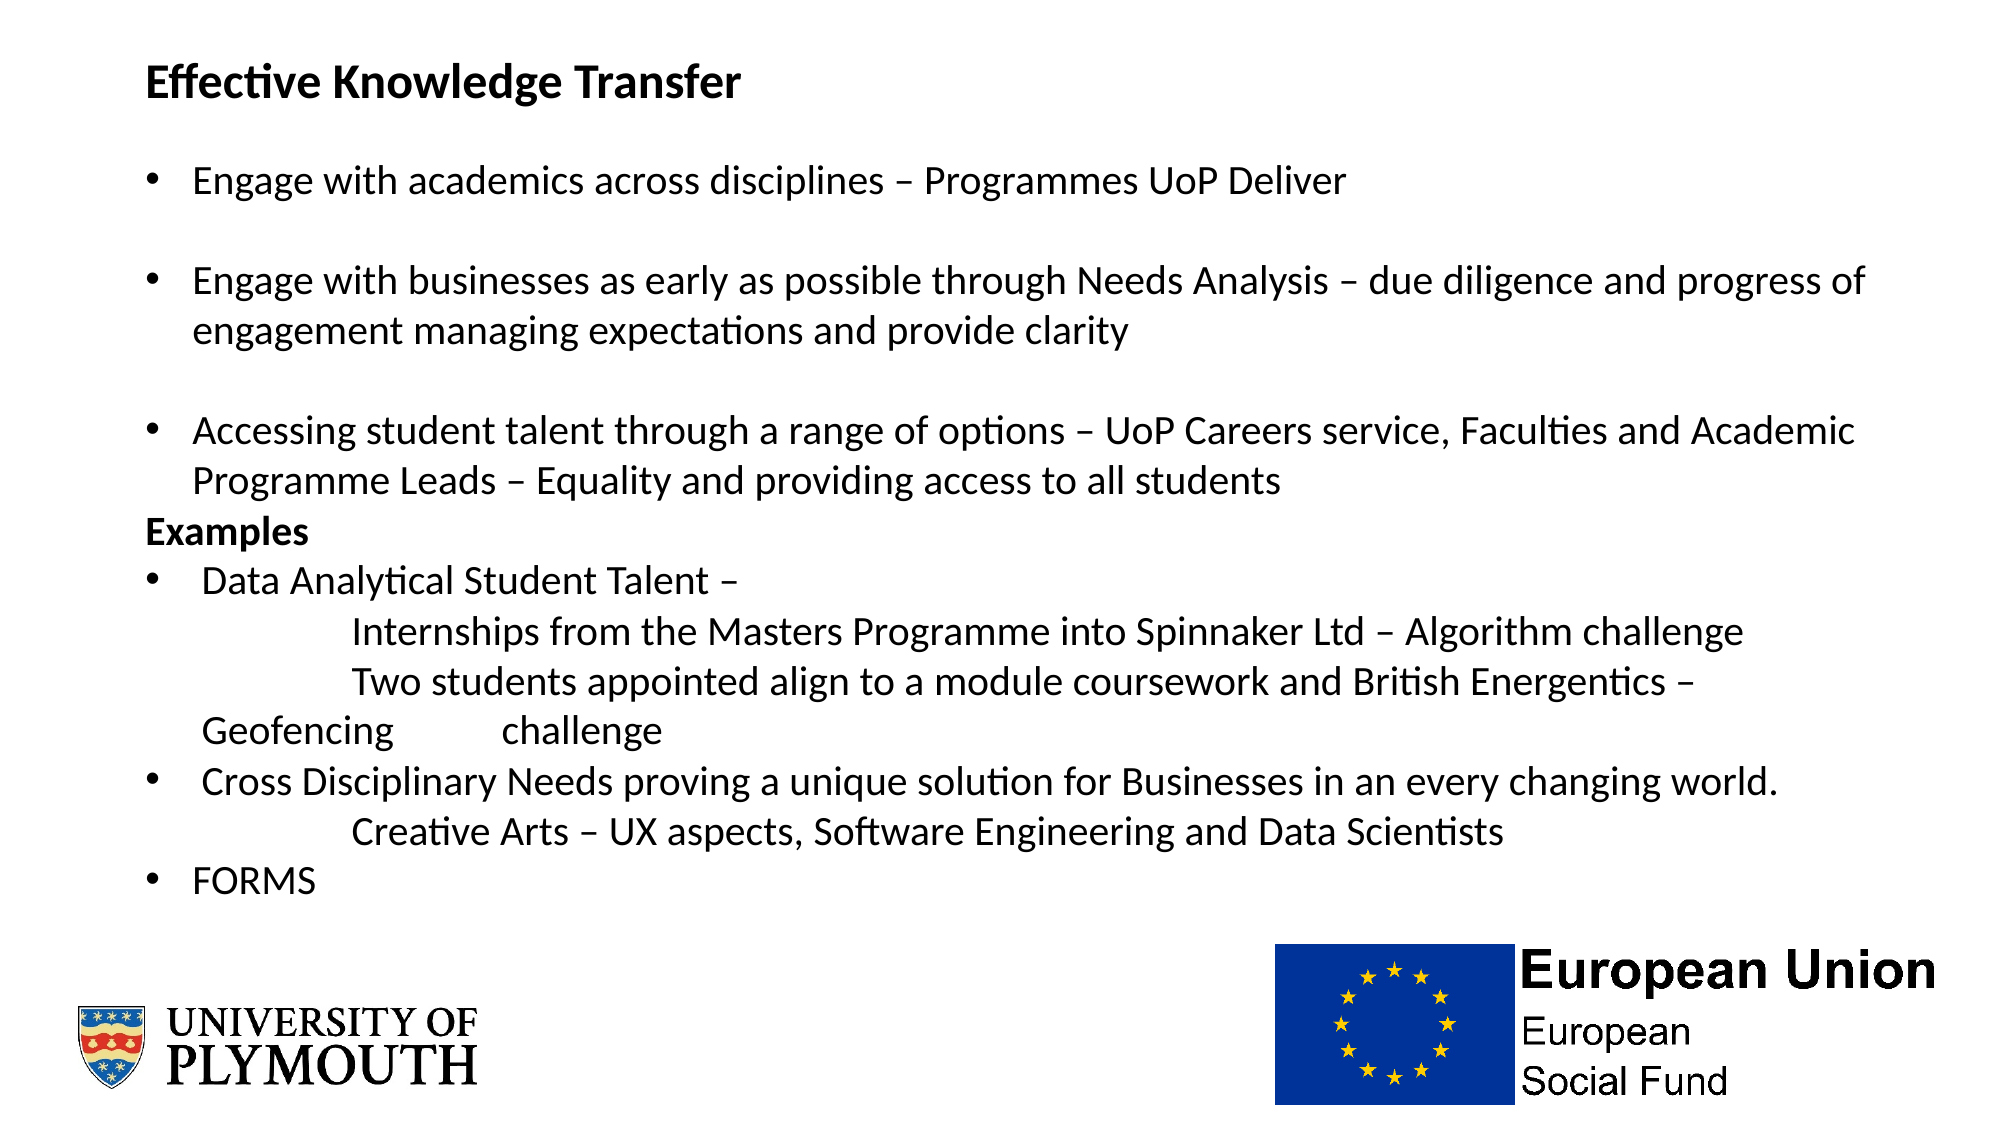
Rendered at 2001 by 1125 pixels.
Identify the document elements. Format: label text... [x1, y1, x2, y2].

picture [78, 1006, 477, 1089]
picture [1273, 942, 2000, 1106]
text_box Effective Knowledge Transfer Engage with academics across disciplines – Programmes UoP Deliver Engage with businesses as early as possible through Needs Analysis – due diligence and progress of engagement managing expectations and provide clarity Accessing student talent through a range of options – UoP Careers service, Faculties and Academic Programme Leads – Equality and providing access to all students Examples Data Analytical Student Talent – Internships from the Masters Programme into Spinnaker Ltd – Algorithm challenge Two students appointed align to a module coursework and British Energentics – Geofencing challenge Cross Disciplinary Needs proving a unique solution for Businesses in an every changing world. Creative Arts – UX aspects, Software Engineering and Data Scientists FORMS [130, 40, 1895, 911]
